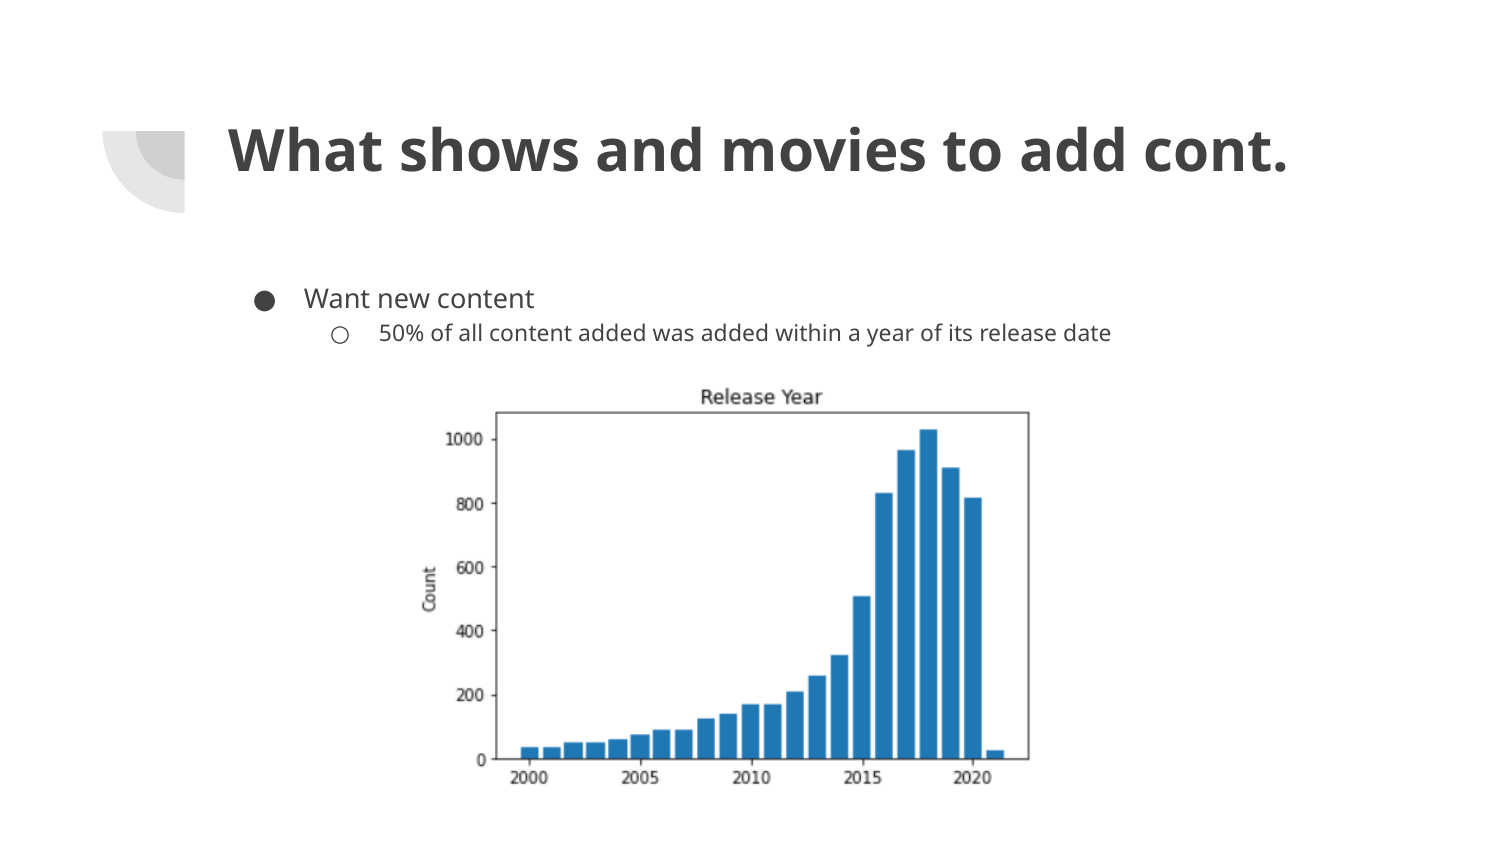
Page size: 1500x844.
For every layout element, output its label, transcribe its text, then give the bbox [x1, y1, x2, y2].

picture [414, 386, 1086, 795]
title What shows and movies to add cont. [213, 98, 1368, 262]
list Want new content 50% of all content added was added within a year of its release date [213, 262, 1368, 744]
